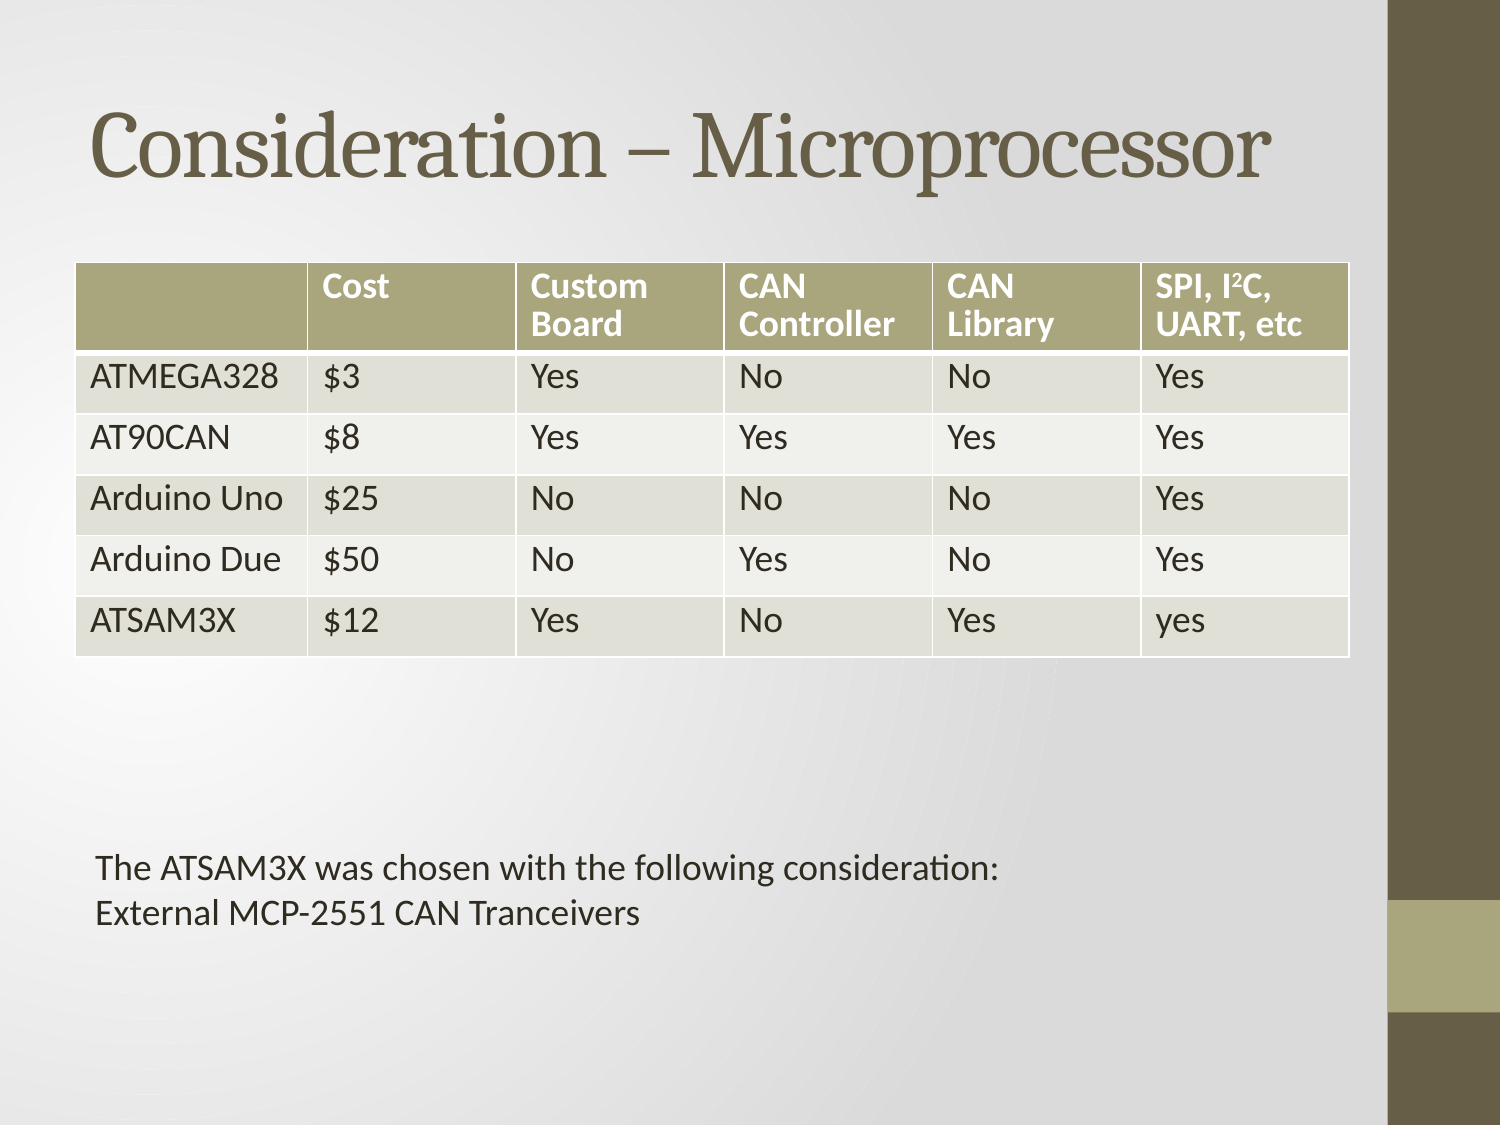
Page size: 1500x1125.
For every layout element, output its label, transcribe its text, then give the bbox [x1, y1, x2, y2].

table_header [76, 263, 307, 350]
table_cell No [725, 356, 932, 413]
table_cell Yes [725, 536, 932, 595]
table_cell Yes [517, 597, 723, 656]
table_cell Arduino Due [76, 536, 307, 595]
table_cell Yes [1142, 536, 1348, 595]
table_cell Yes [1142, 415, 1348, 474]
table_cell Arduino Uno [76, 476, 307, 535]
table_cell No [725, 597, 932, 656]
table_cell ATMEGA328 [76, 356, 307, 413]
table_cell Yes [725, 415, 932, 474]
table_cell $8 [308, 415, 515, 474]
table_cell No [933, 356, 1140, 413]
table_header SPI, I2C, UART, etc [1142, 263, 1348, 350]
table_cell Yes [933, 597, 1140, 656]
table_header CAN Controller [725, 263, 932, 350]
text_box The ATSAM3X was chosen with the following consideration: External MCP-2551 CAN Tranceivers [80, 835, 1016, 940]
table_cell $50 [308, 536, 515, 595]
table_cell No [933, 536, 1140, 595]
table_cell No [725, 476, 932, 535]
table_cell Yes [1142, 356, 1348, 413]
table_cell ATSAM3X [76, 597, 307, 656]
table_cell Yes [517, 415, 723, 474]
table_cell Yes [933, 415, 1140, 474]
table_cell Yes [1142, 476, 1348, 535]
table_cell No [517, 536, 723, 595]
table_cell Yes [517, 356, 723, 413]
table_cell $25 [308, 476, 515, 535]
table_cell No [517, 476, 723, 535]
table_cell yes [1142, 597, 1348, 656]
table_header Cost [308, 263, 515, 350]
table_cell $12 [308, 597, 515, 656]
table_header Custom Board [517, 263, 723, 350]
table_header CAN Library [933, 263, 1140, 350]
title Consideration – Microprocessor [75, 45, 1375, 233]
table_cell No [933, 476, 1140, 535]
table_cell $3 [308, 356, 515, 413]
table_cell AT90CAN [76, 415, 307, 474]
